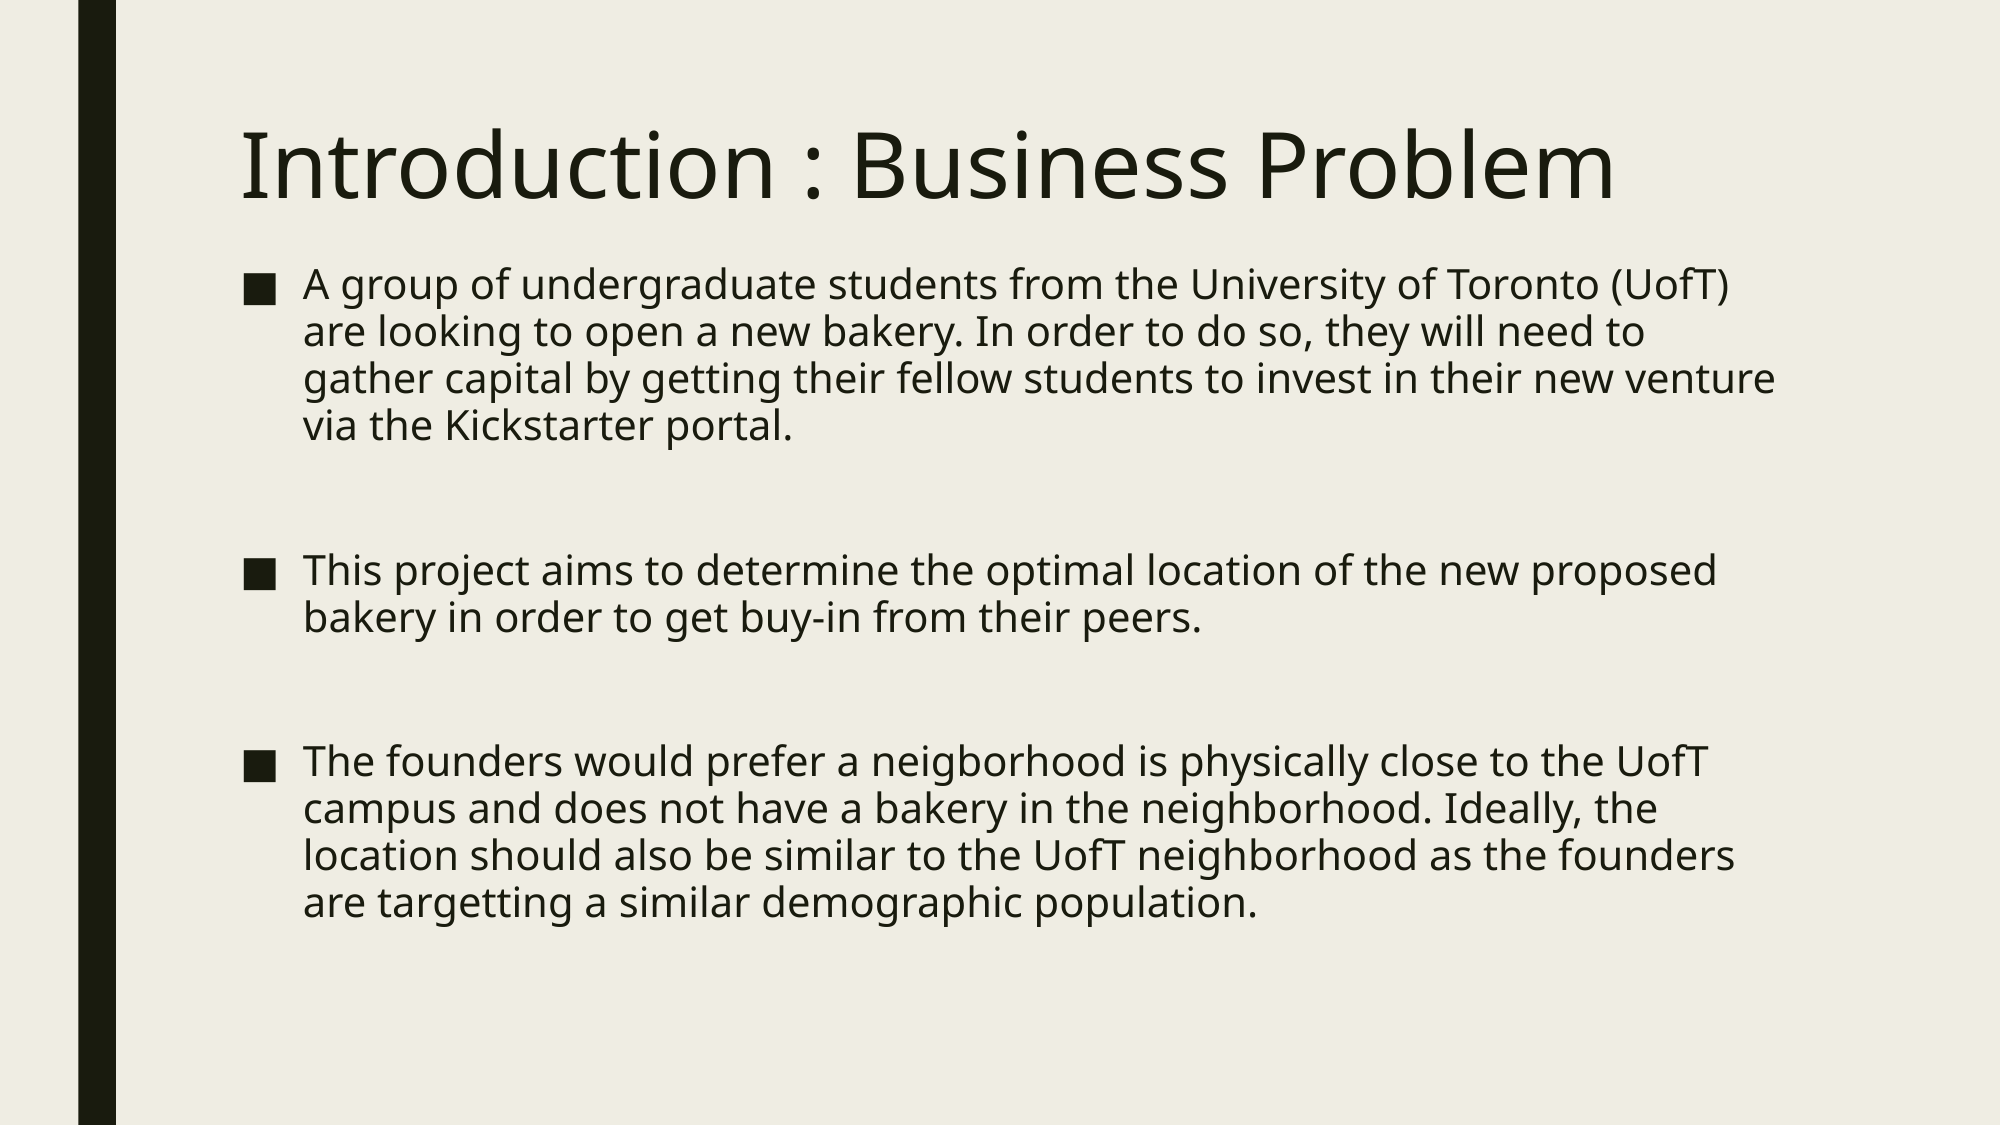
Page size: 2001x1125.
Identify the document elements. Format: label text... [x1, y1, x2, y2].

title Introduction : Business Problem [225, 112, 1800, 254]
list A group of undergraduate students from the University of Toronto (UofT) are looking to open a new bakery. In order to do so, they will need to gather capital by getting their fellow students to invest in their new venture via the Kickstarter portal. This project aims to determine the optimal location of the new proposed bakery in order to get buy-in from their peers. The founders would prefer a neigborhood is physically close to the UofT campus and does not have a bakery in the neighborhood. Ideally, the location should also be similar to the UofT neighborhood as the founders are targetting a similar demographic population. [225, 254, 1800, 963]
